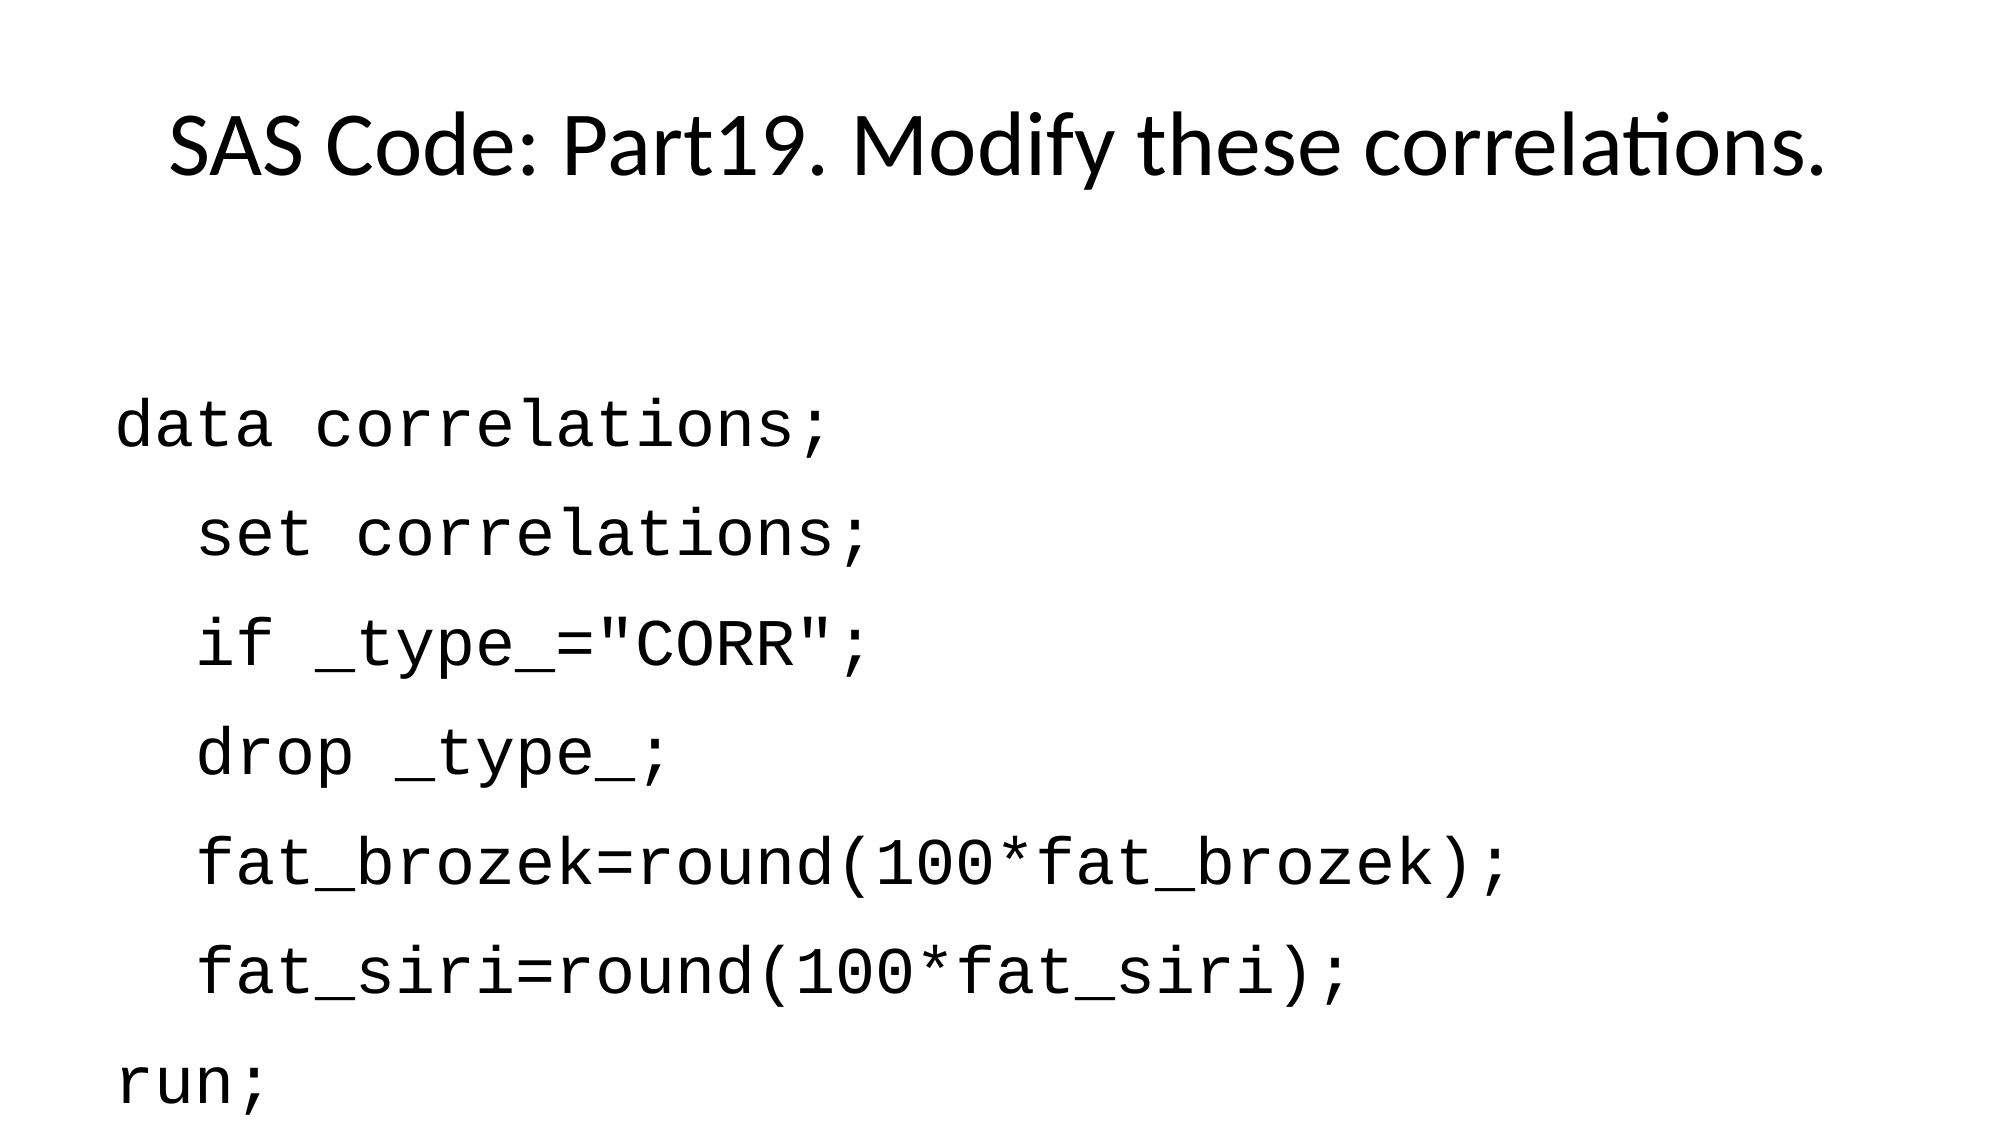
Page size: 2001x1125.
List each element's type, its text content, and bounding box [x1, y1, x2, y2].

list data correlations; set correlations; if _type_="CORR"; drop _type_; fat_brozek=round(100*fat_brozek); fat_siri=round(100*fat_siri); run; proc sort data=correlations; by descending fat_brozek; run; [99, 262, 1900, 1005]
title SAS Code: Part19. Modify these correlations. [99, 45, 1900, 233]
